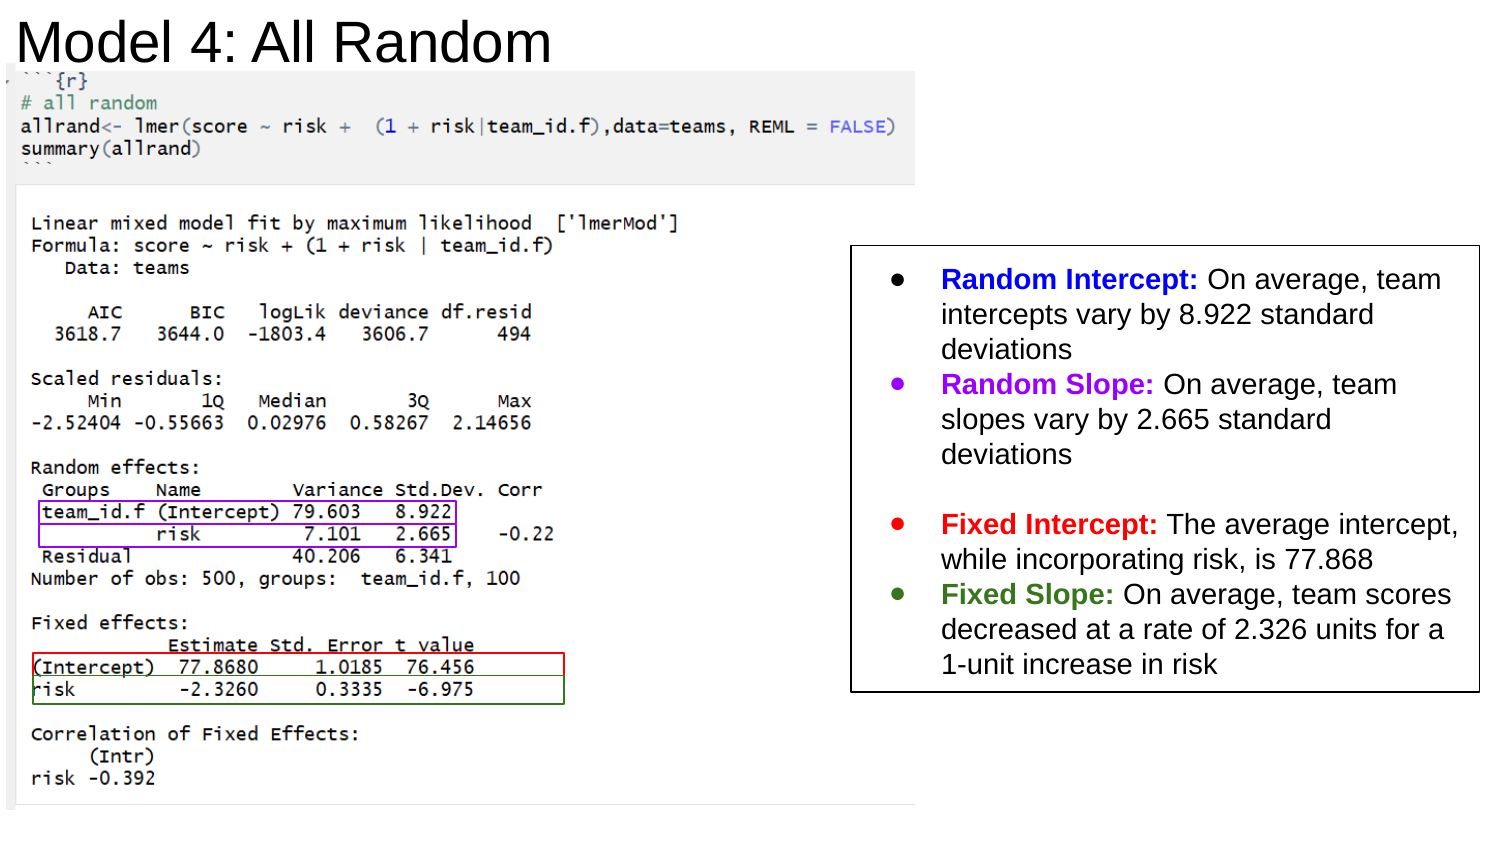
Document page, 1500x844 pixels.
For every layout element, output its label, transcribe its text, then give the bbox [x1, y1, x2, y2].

picture [6, 63, 915, 811]
title Model 4: All Random [0, 0, 790, 79]
text_box Random Intercept: On average, team intercepts vary by 8.922 standard deviations Random Slope: On average, team slopes vary by 2.665 standard deviations Fixed Intercept: The average intercept, while incorporating risk, is 77.868 Fixed Slope: On average, team scores decreased at a rate of 2.326 units for a 1-unit increase in risk [920, 245, 1480, 693]
